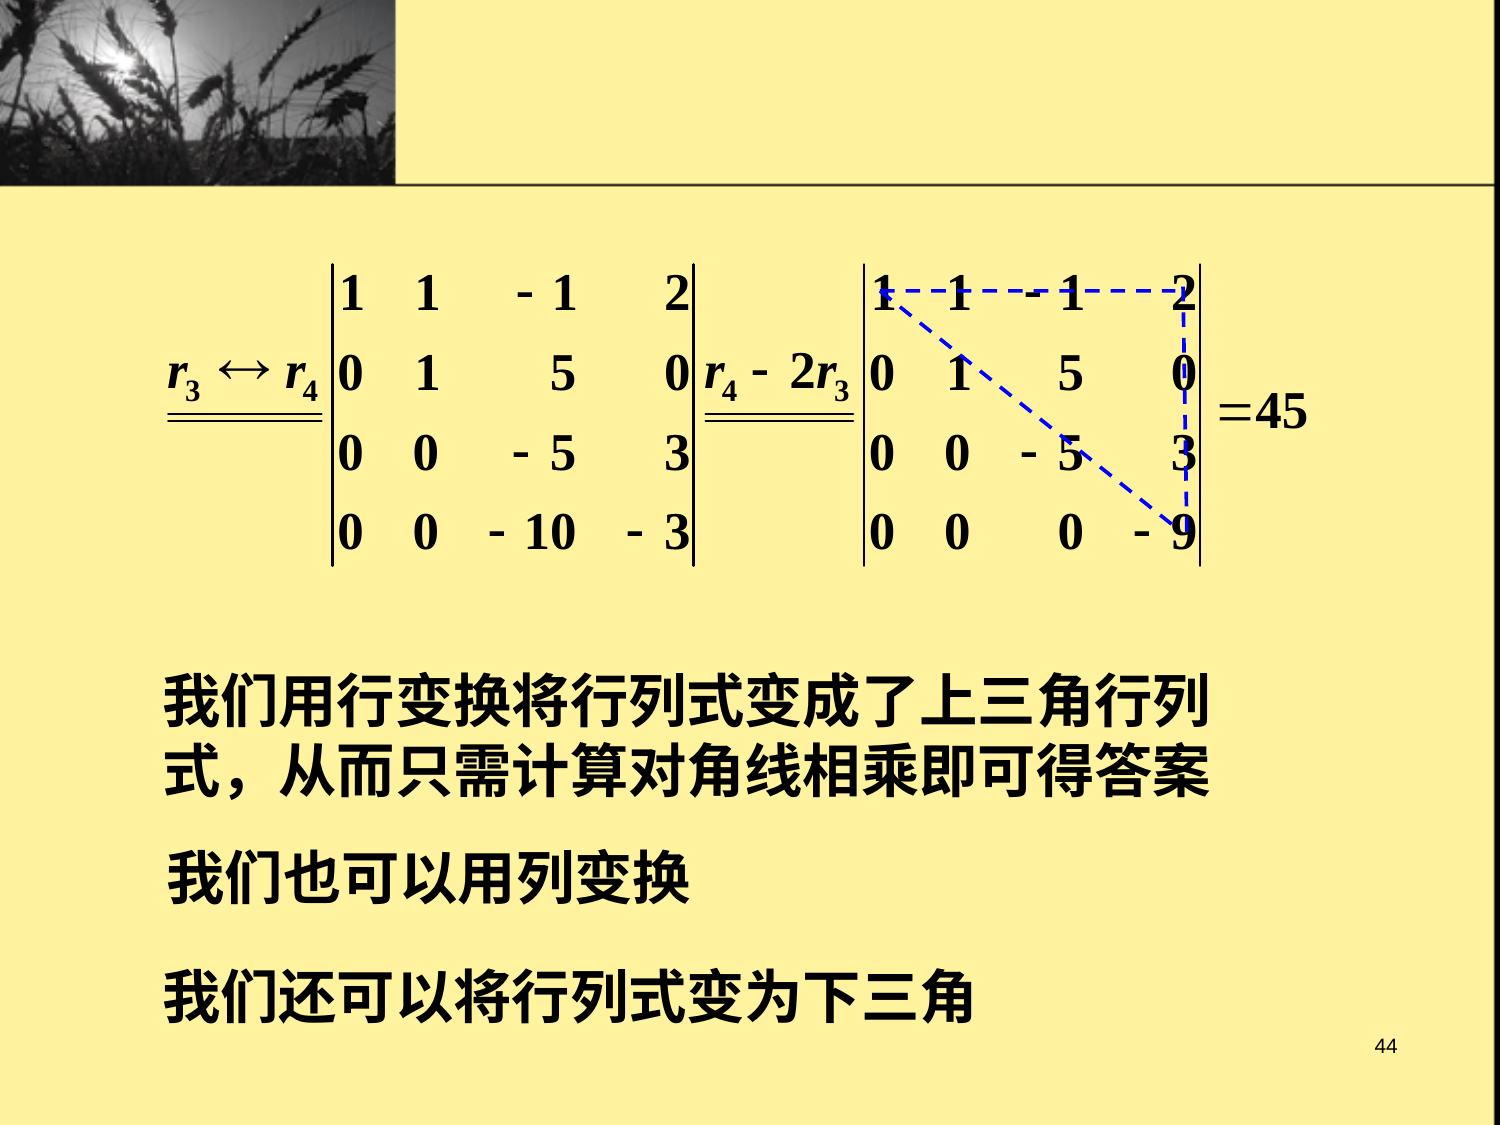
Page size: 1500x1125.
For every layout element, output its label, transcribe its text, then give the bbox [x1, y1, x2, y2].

picture [0, 0, 1500, 1125]
text_box 我们用行变换将行列式变成了上三角行列式，从而只需计算对角线相乘即可得答案 [147, 656, 1282, 812]
slide_number 44 [1200, 1025, 1413, 1100]
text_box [159, 255, 1314, 573]
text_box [879, 286, 1187, 539]
text_box 我们也可以用列变换 [151, 833, 706, 919]
text_box 我们还可以将行列式变为下三角 [147, 952, 1176, 1038]
